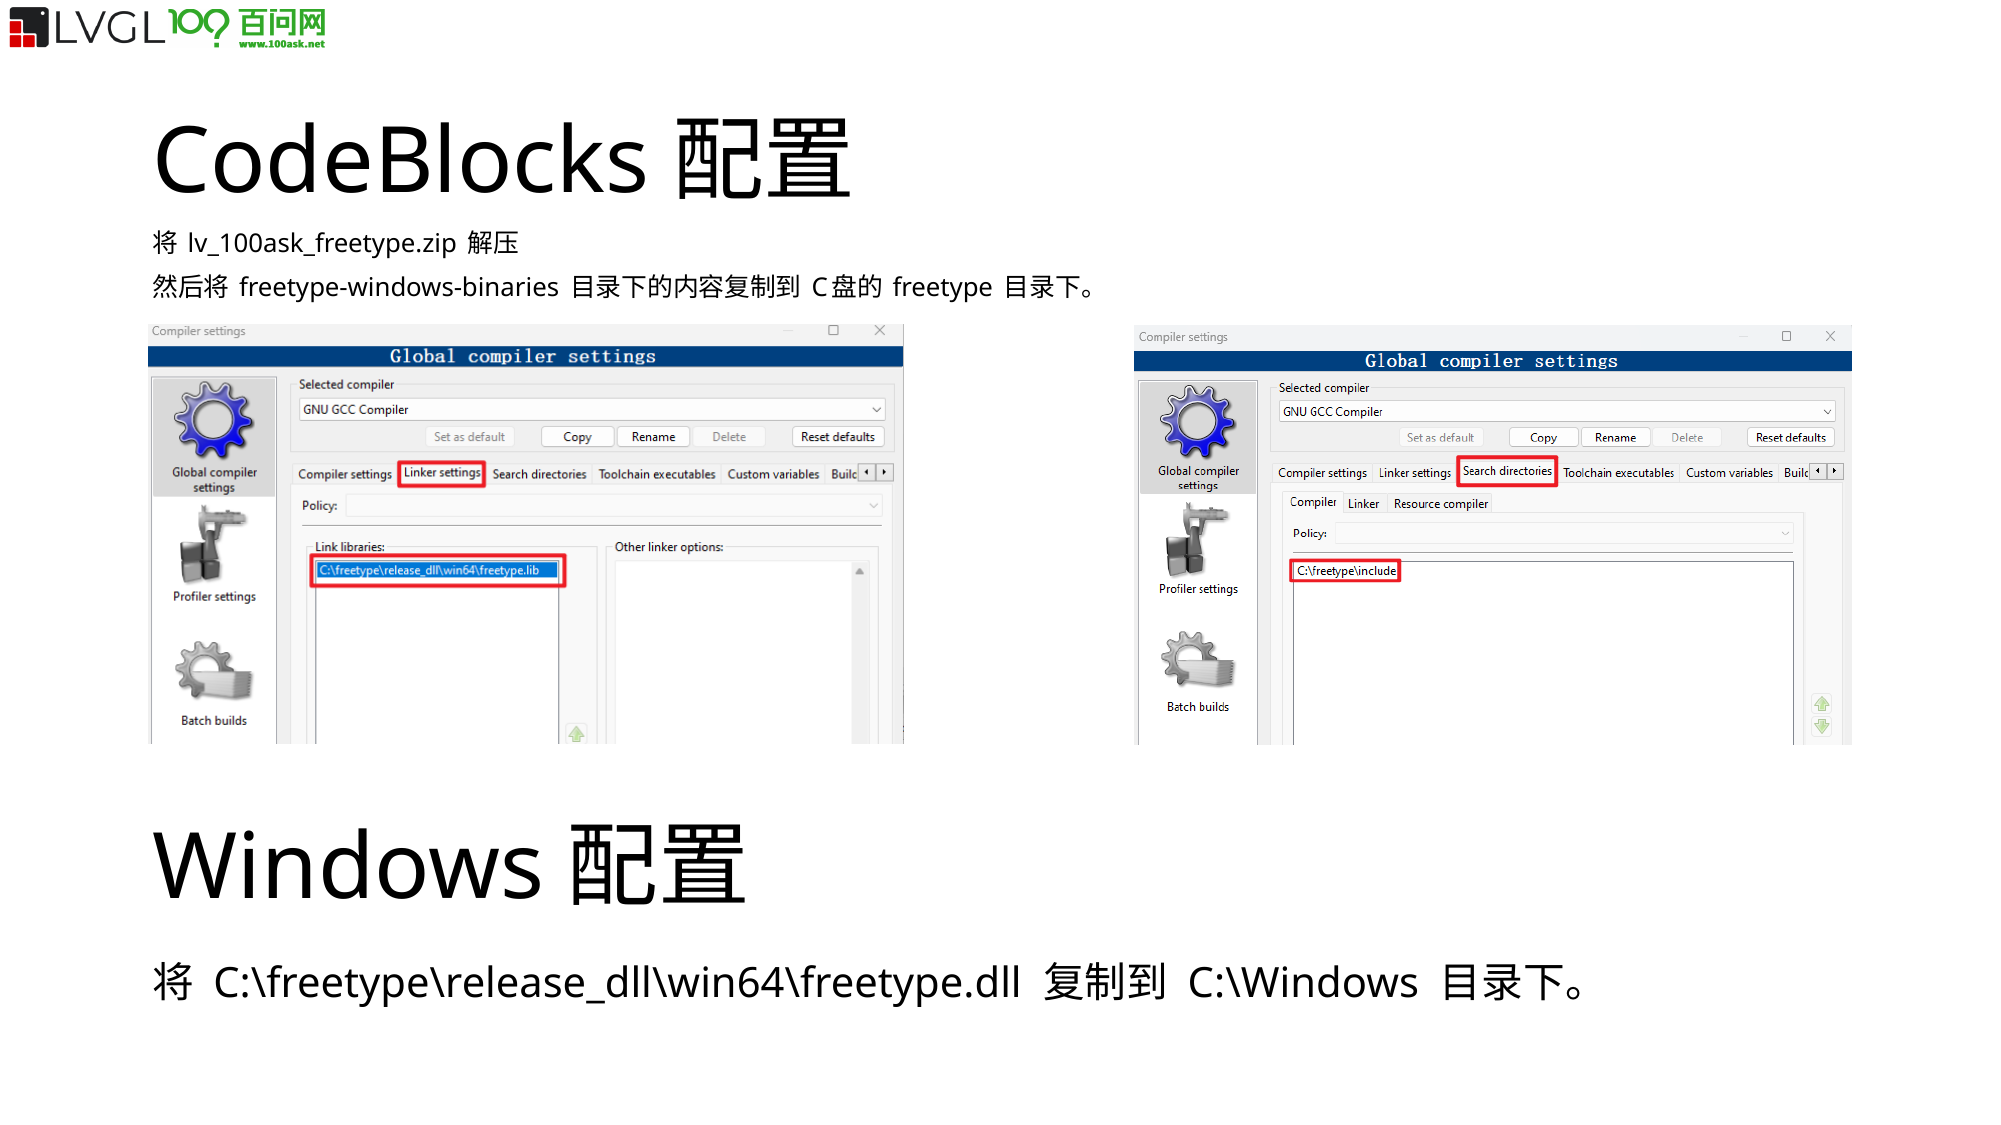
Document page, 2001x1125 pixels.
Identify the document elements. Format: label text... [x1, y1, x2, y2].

picture [148, 324, 904, 744]
picture [1134, 325, 1852, 745]
text_box 将 C:\freetype\release_dll\win64\freetype.dll 复制到 C:\Windows 目录下。 [137, 948, 1967, 1039]
text_box Windows配置 [137, 759, 1863, 948]
picture [168, 9, 325, 48]
text_box 将 lv_100ask_freetype.zip 解压 然后将 freetype-windows-binaries 目录下的内容复制到 C盘的 freetype 目录下。 [137, 219, 1967, 310]
picture [8, 3, 166, 54]
text_box CodeBlocks配置 [137, 53, 1863, 219]
